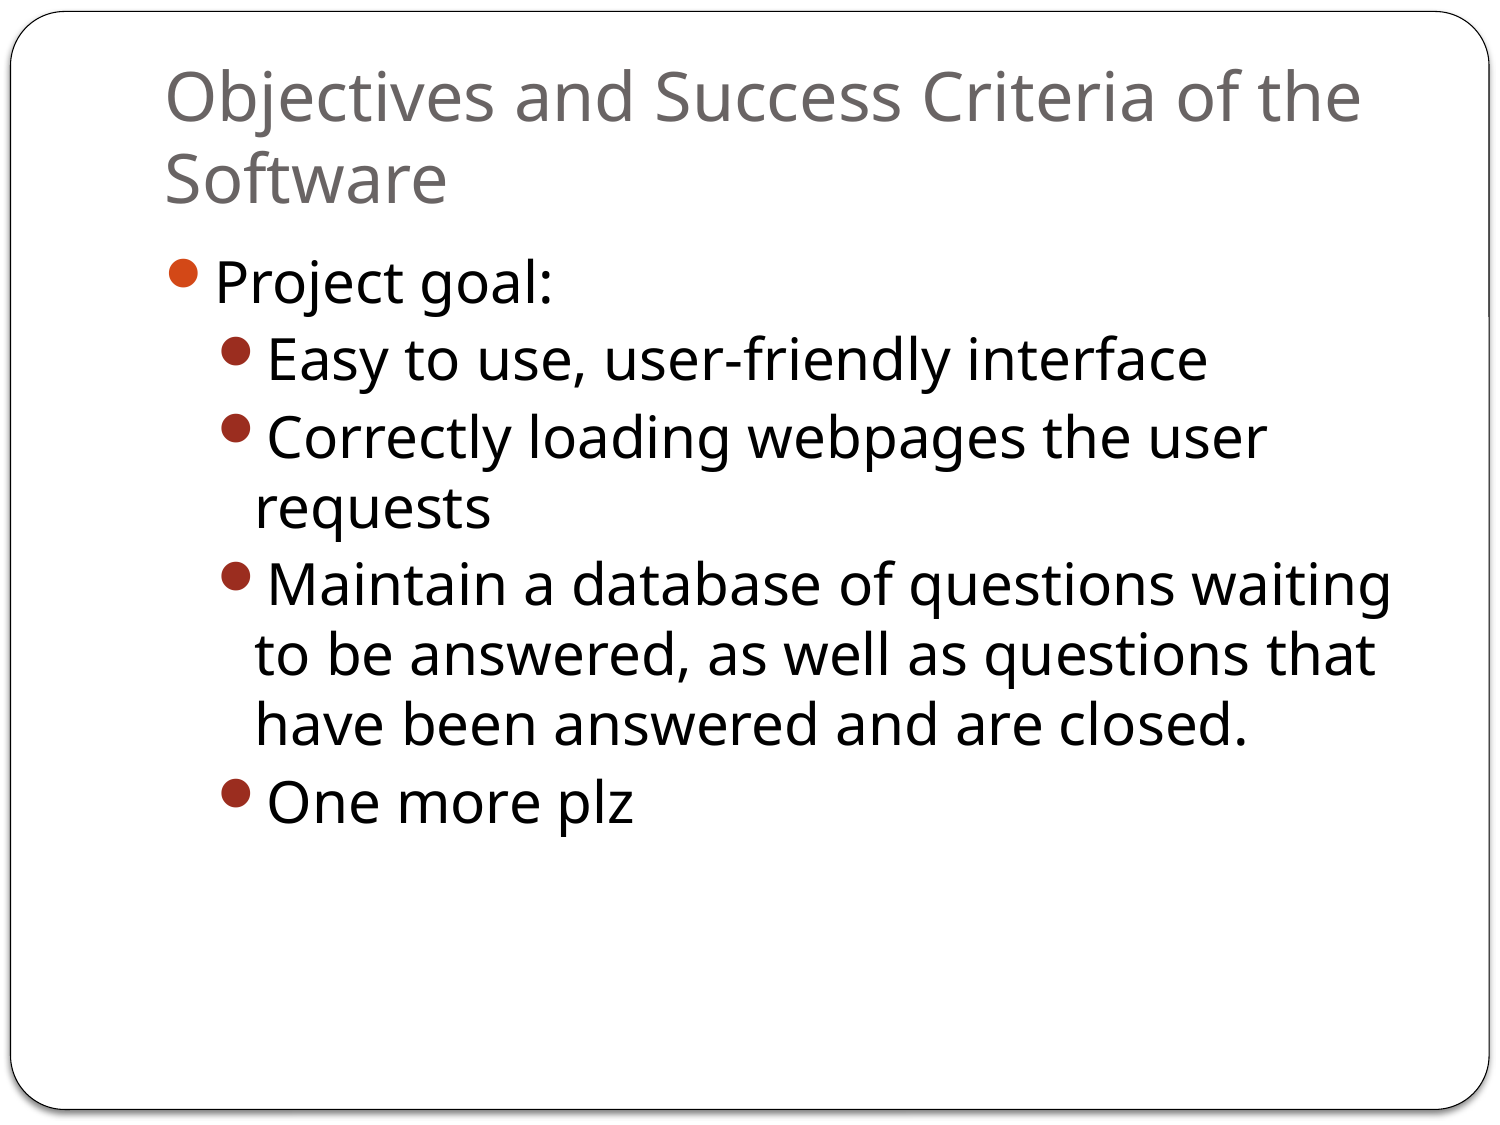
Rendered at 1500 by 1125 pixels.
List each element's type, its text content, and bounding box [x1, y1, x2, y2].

title Objectives and Success Criteria of the Software [150, 45, 1425, 233]
list Project goal: Easy to use, user-friendly interface Correctly loading webpages the user requests Maintain a database of questions waiting to be answered, as well as questions that have been answered and are closed. One more plz [150, 237, 1425, 988]
